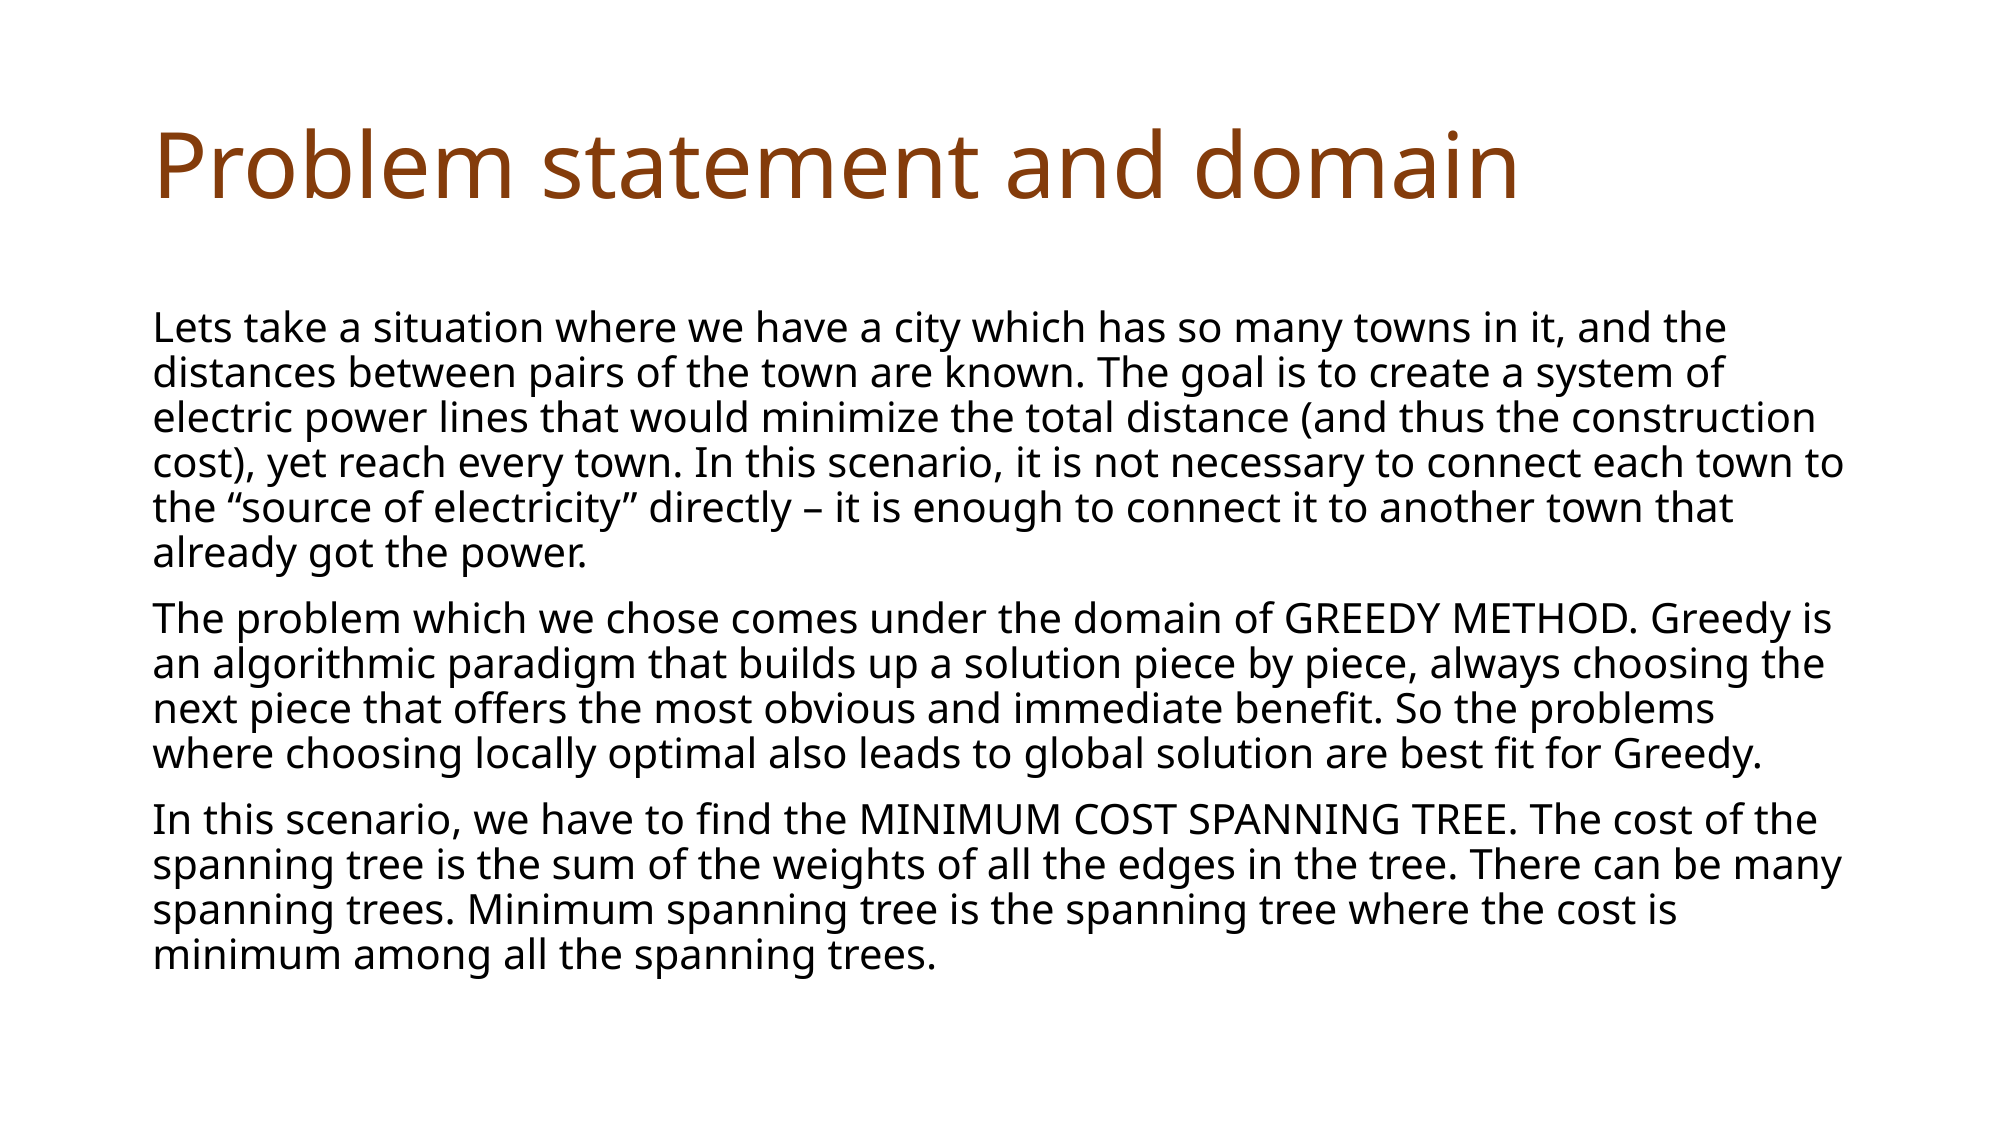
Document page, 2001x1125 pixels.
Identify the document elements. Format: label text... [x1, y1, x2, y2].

title Problem statement and domain [137, 59, 1863, 278]
list Lets take a situation where we have a city which has so many towns in it, and the distances between pairs of the town are known. The goal is to create a system of electric power lines that would minimize the total distance (and thus the construction cost), yet reach every town. In this scenario, it is not necessary to connect each town to the “source of electricity” directly – it is enough to connect it to another town that already got the power. The problem which we chose comes under the domain of GREEDY METHOD. Greedy is an algorithmic paradigm that builds up a solution piece by piece, always choosing the next piece that offers the most obvious and immediate benefit. So the problems where choosing locally optimal also leads to global solution are best fit for Greedy. In this scenario, we have to find the MINIMUM COST SPANNING TREE. The cost of the spanning tree is the sum of the weights of all the edges in the tree. There can be many spanning trees. Minimum spanning tree is the spanning tree where the cost is minimum among all the spanning trees. [137, 299, 1863, 1014]
